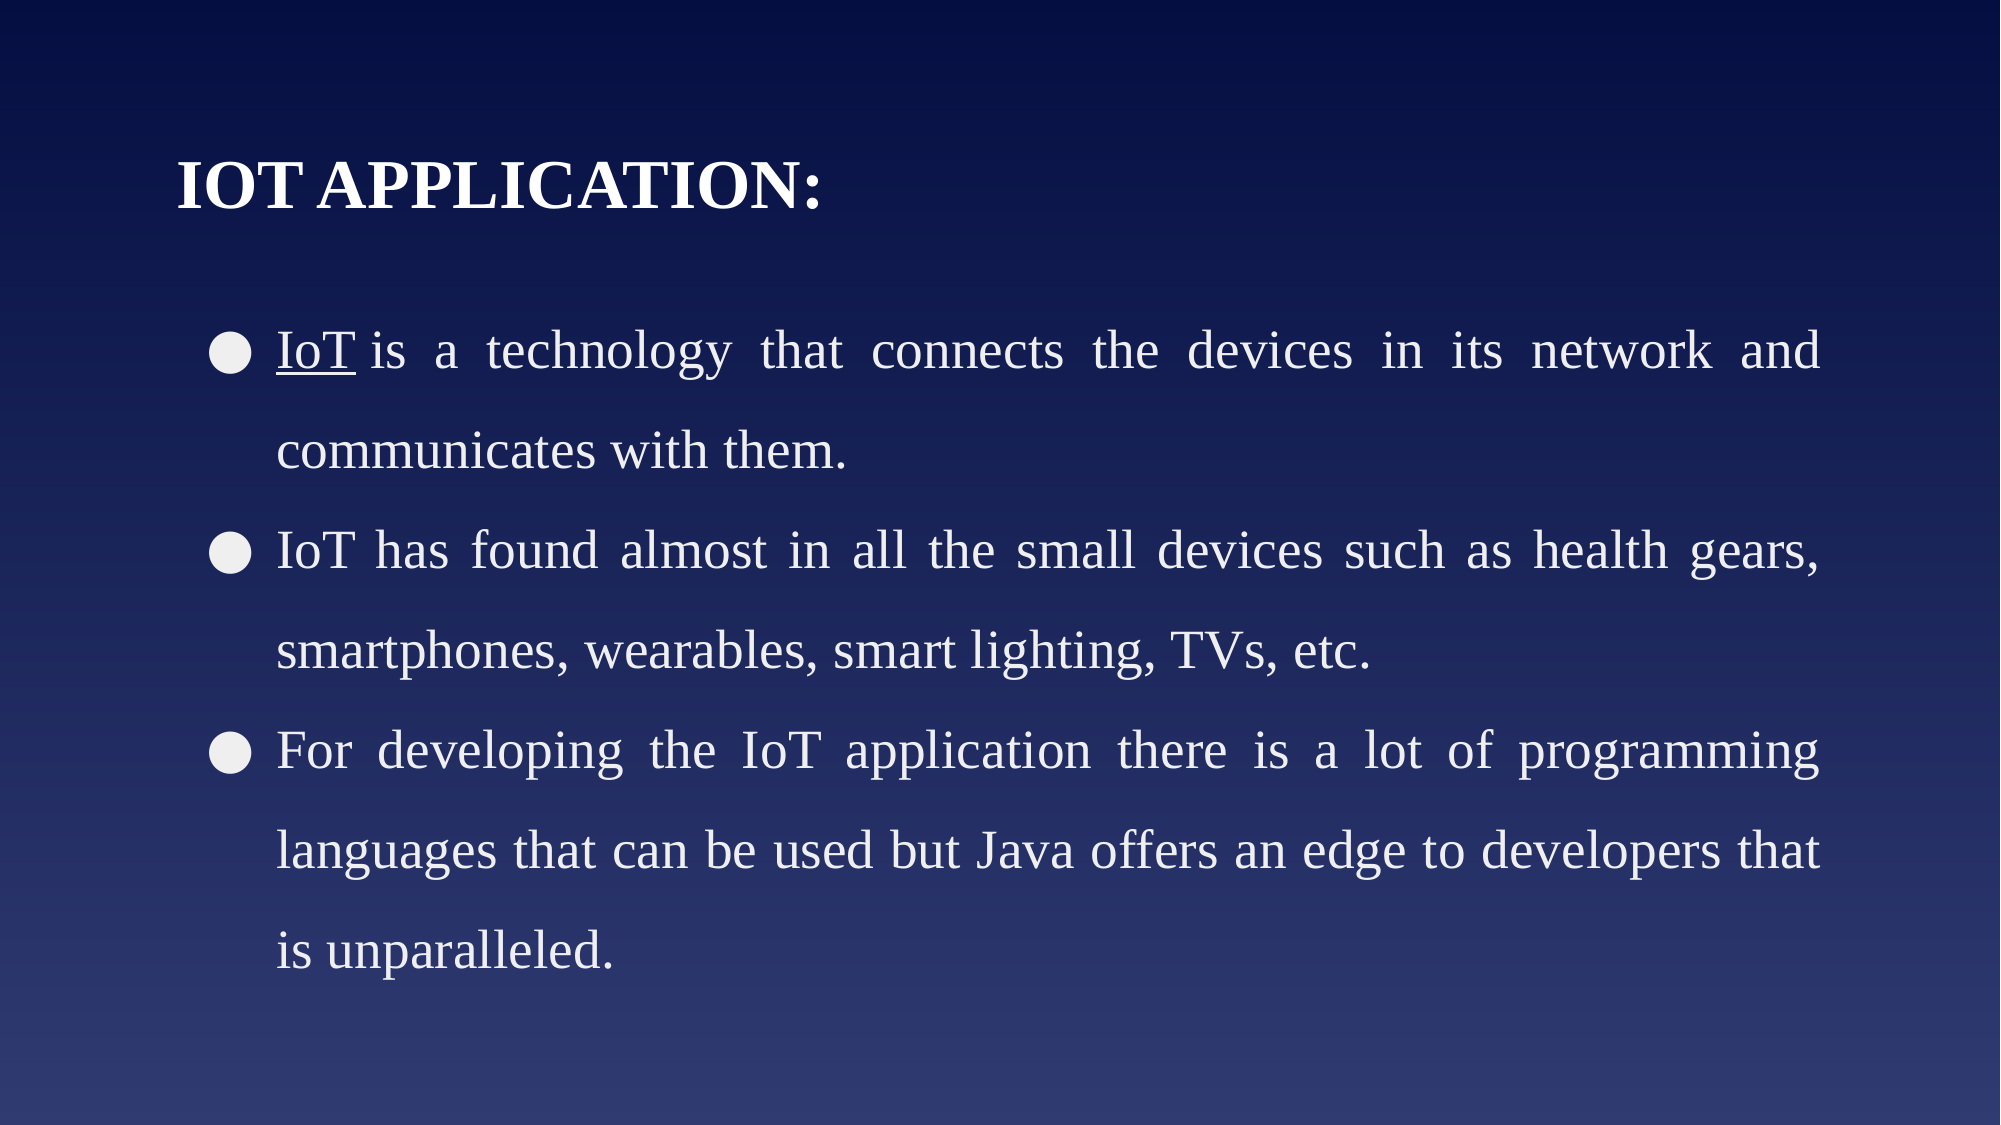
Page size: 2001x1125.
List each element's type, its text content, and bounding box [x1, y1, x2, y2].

list IoT is a technology that connects the devices in its network and communicates with them. IoT has found almost in all the small devices such as health gears, smartphones, wearables, smart lighting, TVs, etc. For developing the IoT application there is a lot of programming languages that can be used but Java offers an edge to developers that is unparalleled. [156, 252, 1844, 1007]
title IOT APPLICATION: [156, 118, 1844, 244]
